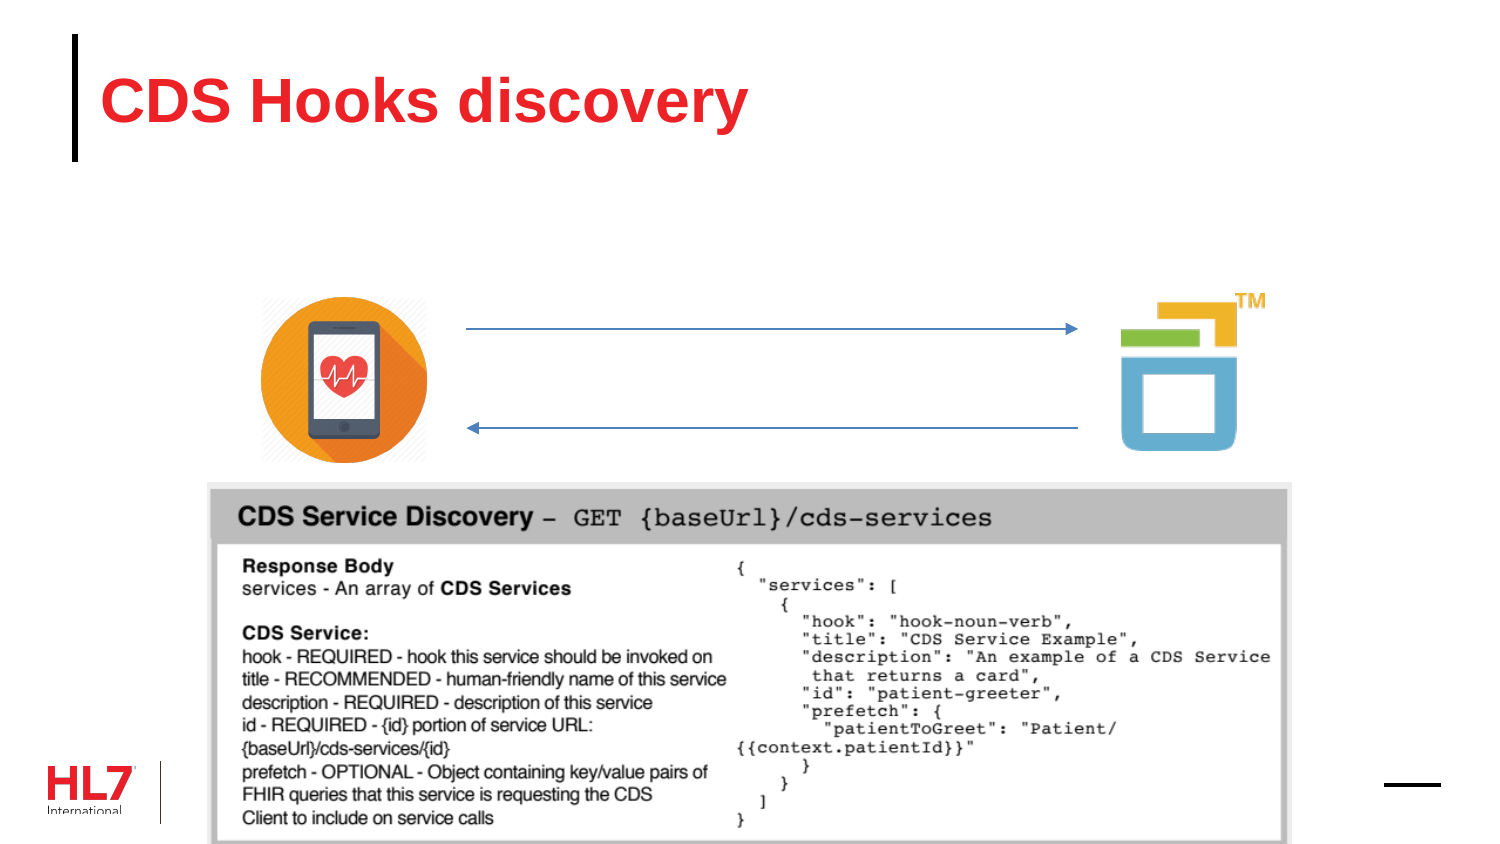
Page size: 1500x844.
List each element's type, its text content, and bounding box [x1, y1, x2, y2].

picture [207, 482, 1293, 844]
title CDS Hooks discovery [100, 33, 1451, 163]
picture [1121, 293, 1265, 451]
picture [48, 766, 136, 814]
picture [261, 297, 427, 463]
